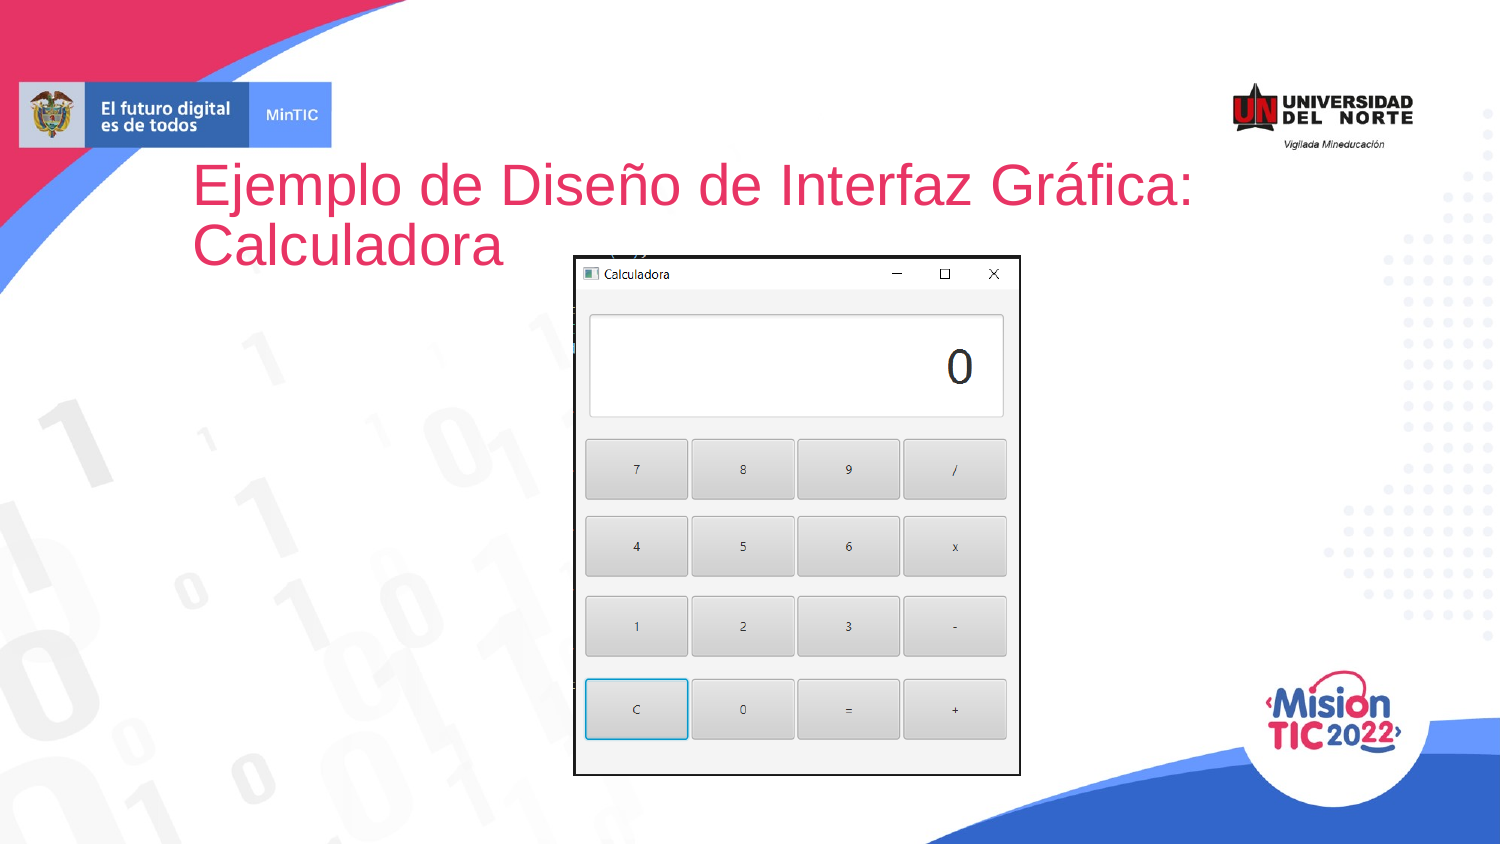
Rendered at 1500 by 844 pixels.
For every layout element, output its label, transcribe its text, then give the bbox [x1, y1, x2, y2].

picture [0, 0, 1500, 844]
title Ejemplo de Diseño de Interfaz Gráfica: Calculadora [181, 181, 1413, 283]
